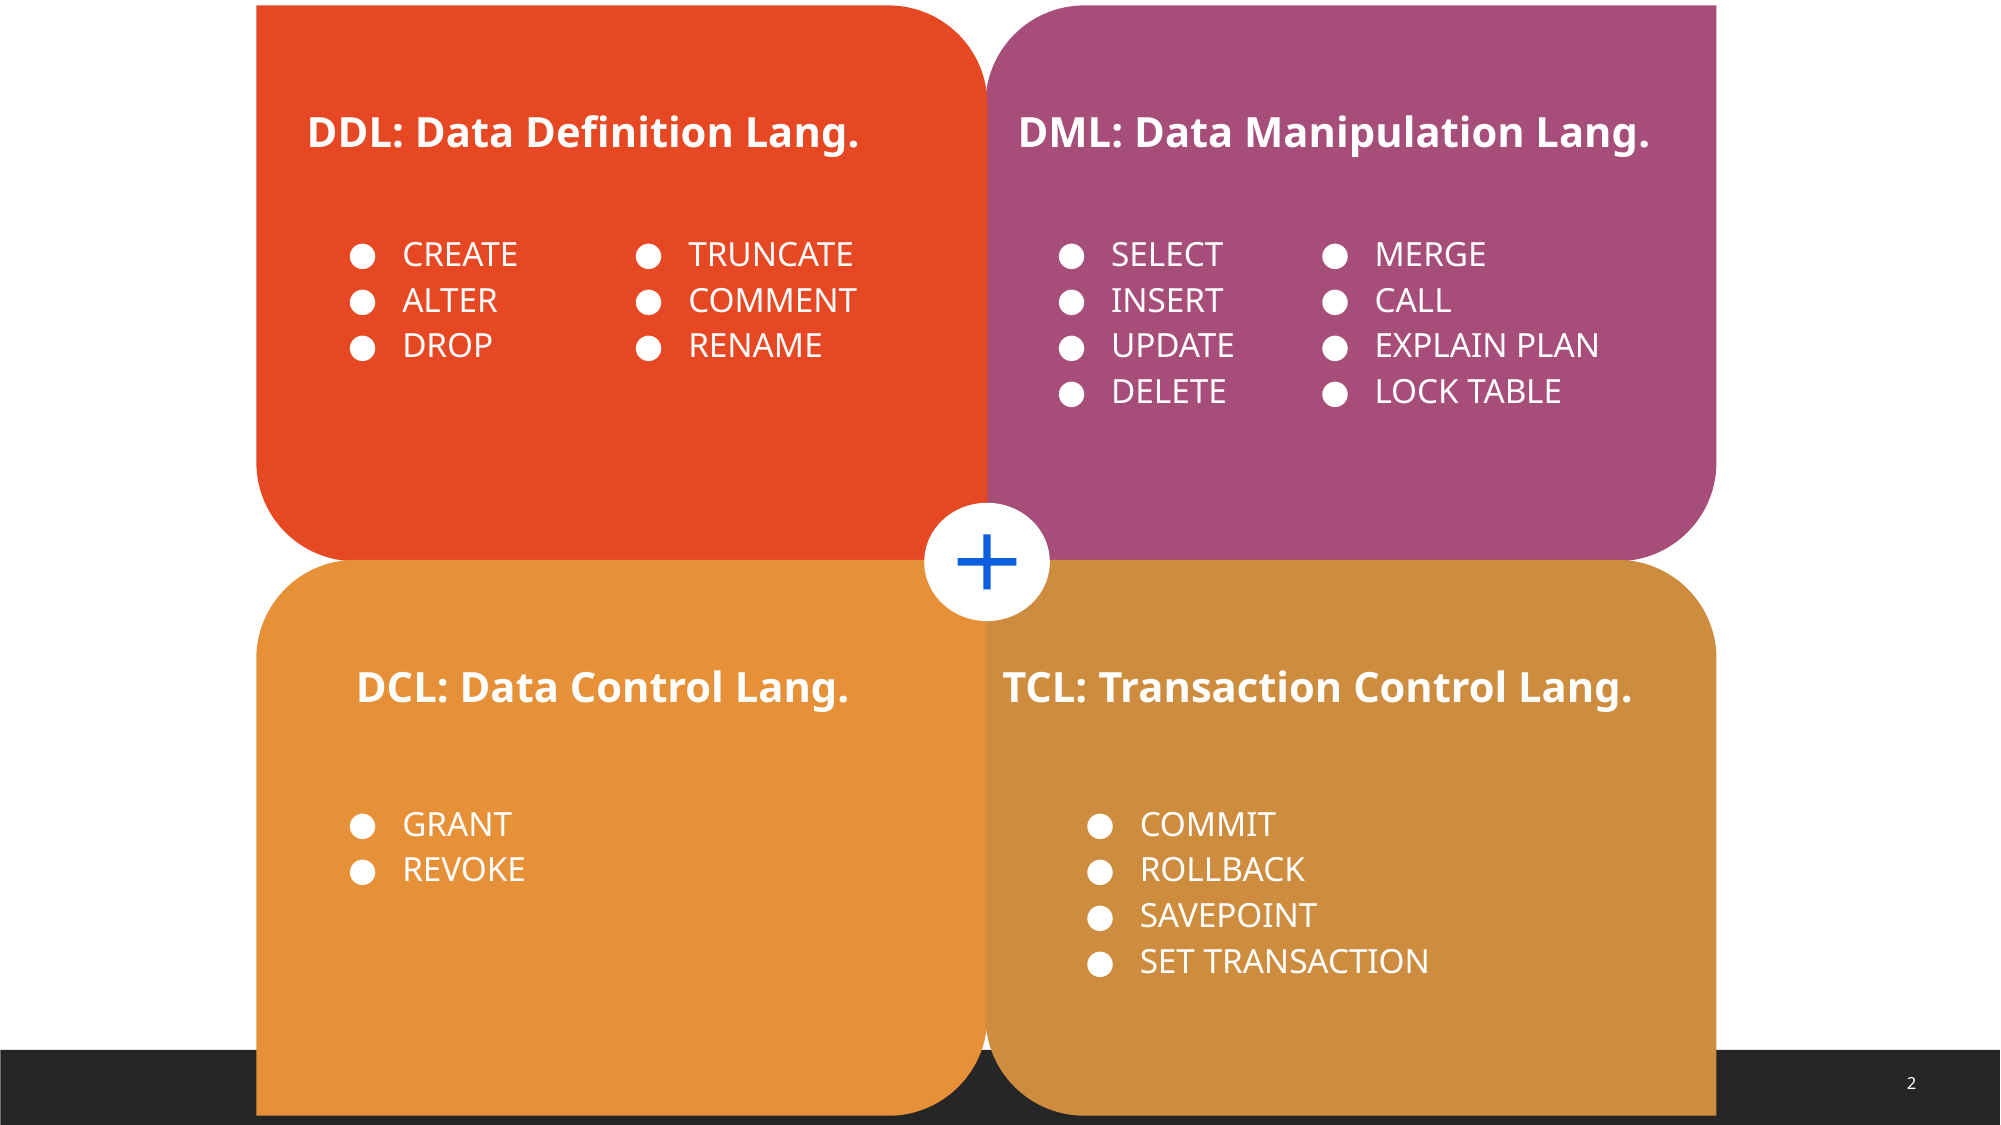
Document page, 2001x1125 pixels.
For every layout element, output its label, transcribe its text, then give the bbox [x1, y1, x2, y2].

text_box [255, 4, 1717, 1117]
slide_number 2 [1803, 1057, 1932, 1118]
